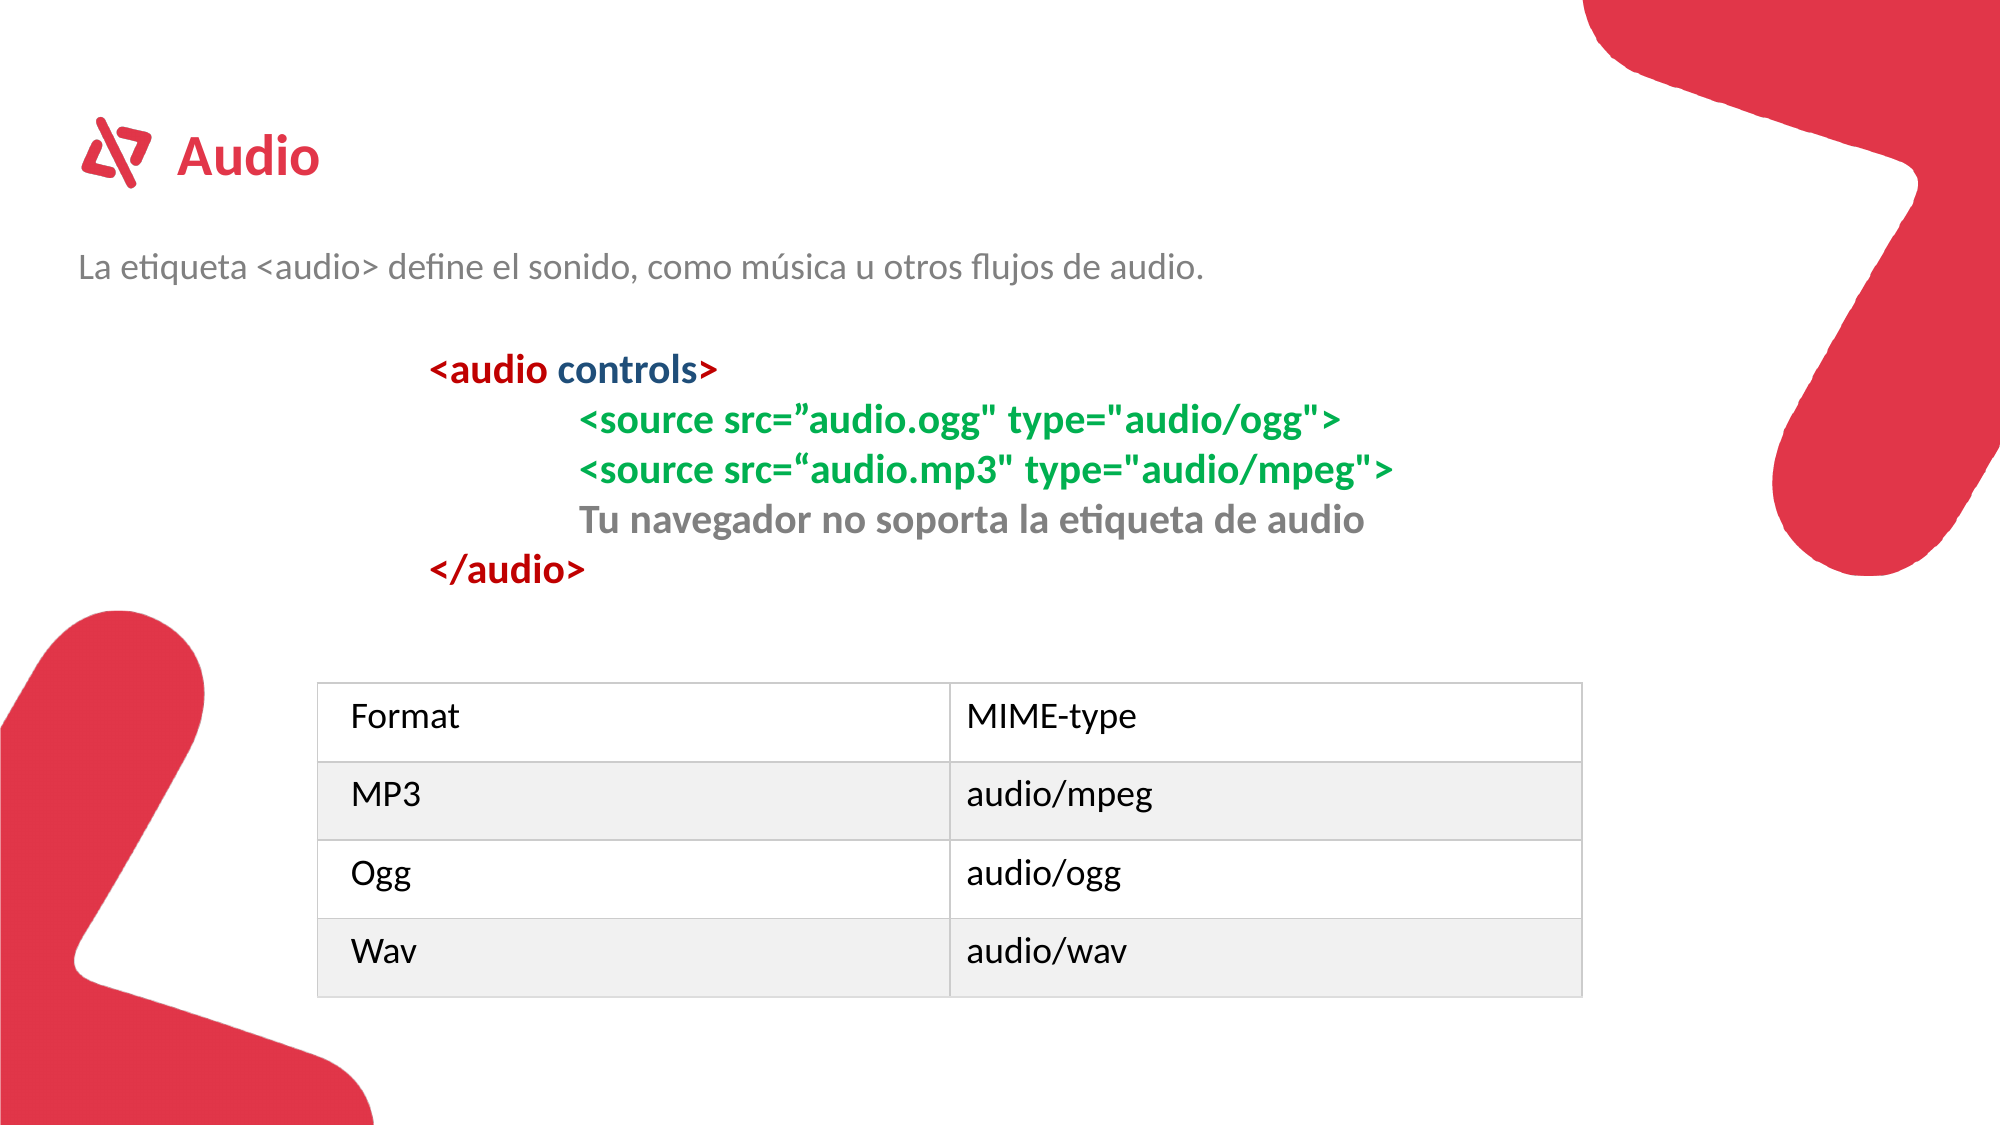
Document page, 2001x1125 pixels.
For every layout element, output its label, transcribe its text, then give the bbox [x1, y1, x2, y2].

table_cell Ogg [374, 841, 949, 918]
text_box La etiqueta <audio> define el sonido, como música u otros flujos de audio. [63, 234, 1582, 295]
table_cell audio/wav [951, 919, 1581, 996]
table_cell MP3 [374, 763, 949, 839]
text_box <audio controls> <source src=”audio.ogg" type="audio/ogg"> <source src=“audio.mp3" type="audio/mpeg"> Tu navegador no soporta la etiqueta de audio </audio> [414, 334, 1415, 600]
picture [63, 108, 164, 197]
picture [1582, 0, 2000, 576]
table_cell audio/mpeg [951, 763, 1581, 839]
table_cell Wav [374, 919, 949, 996]
table_header Format [374, 684, 949, 761]
table_header MIME-type [951, 684, 1581, 761]
text_box Audio [164, 109, 1337, 195]
picture [0, 610, 374, 1125]
table_cell audio/ogg [951, 841, 1581, 918]
